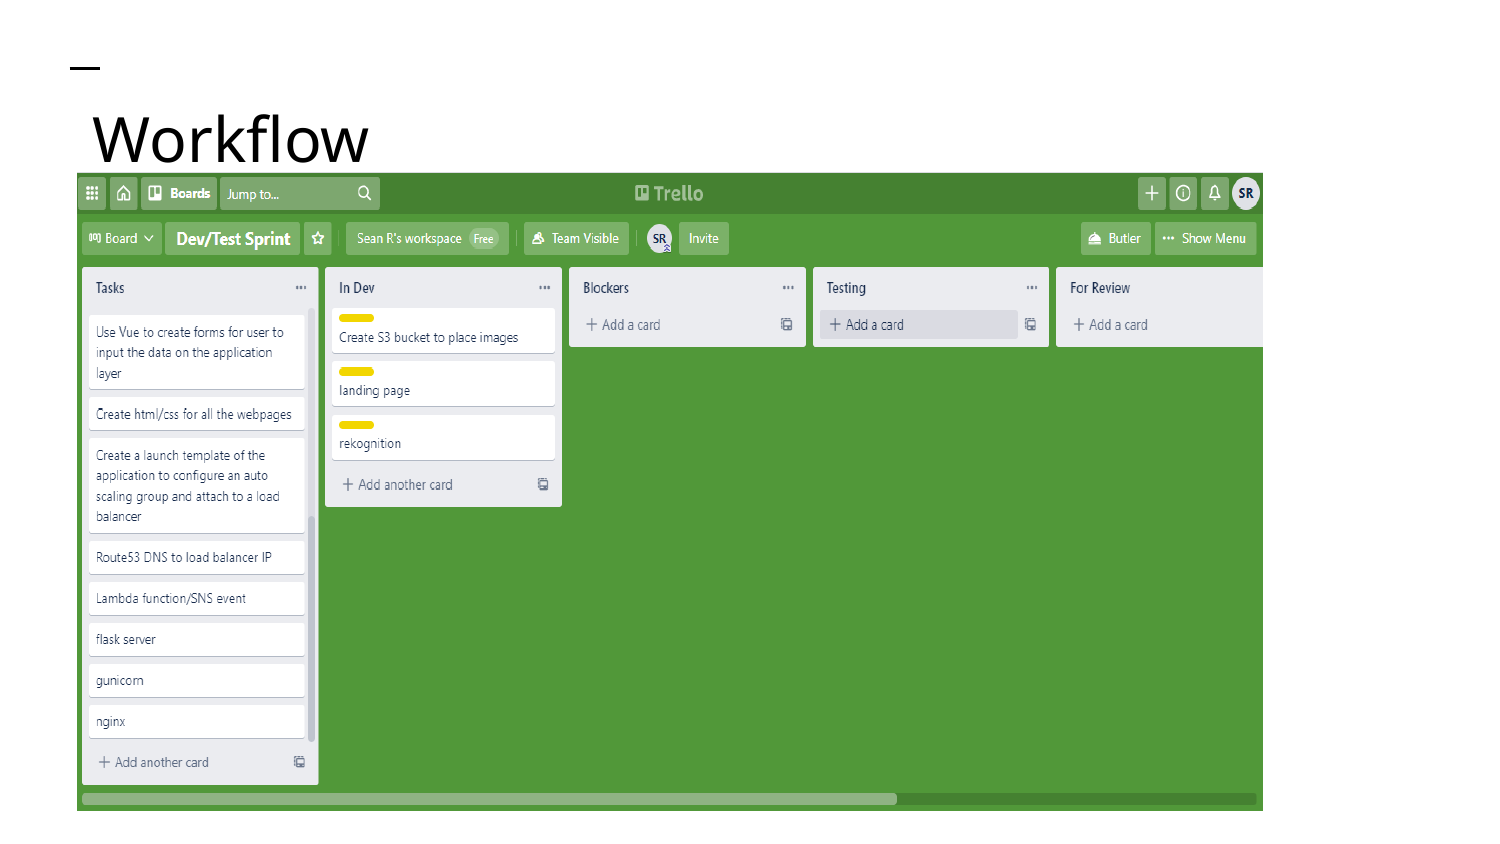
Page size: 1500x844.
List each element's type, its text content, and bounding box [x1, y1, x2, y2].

text_box Workflow [77, 85, 606, 168]
picture [77, 168, 1263, 811]
